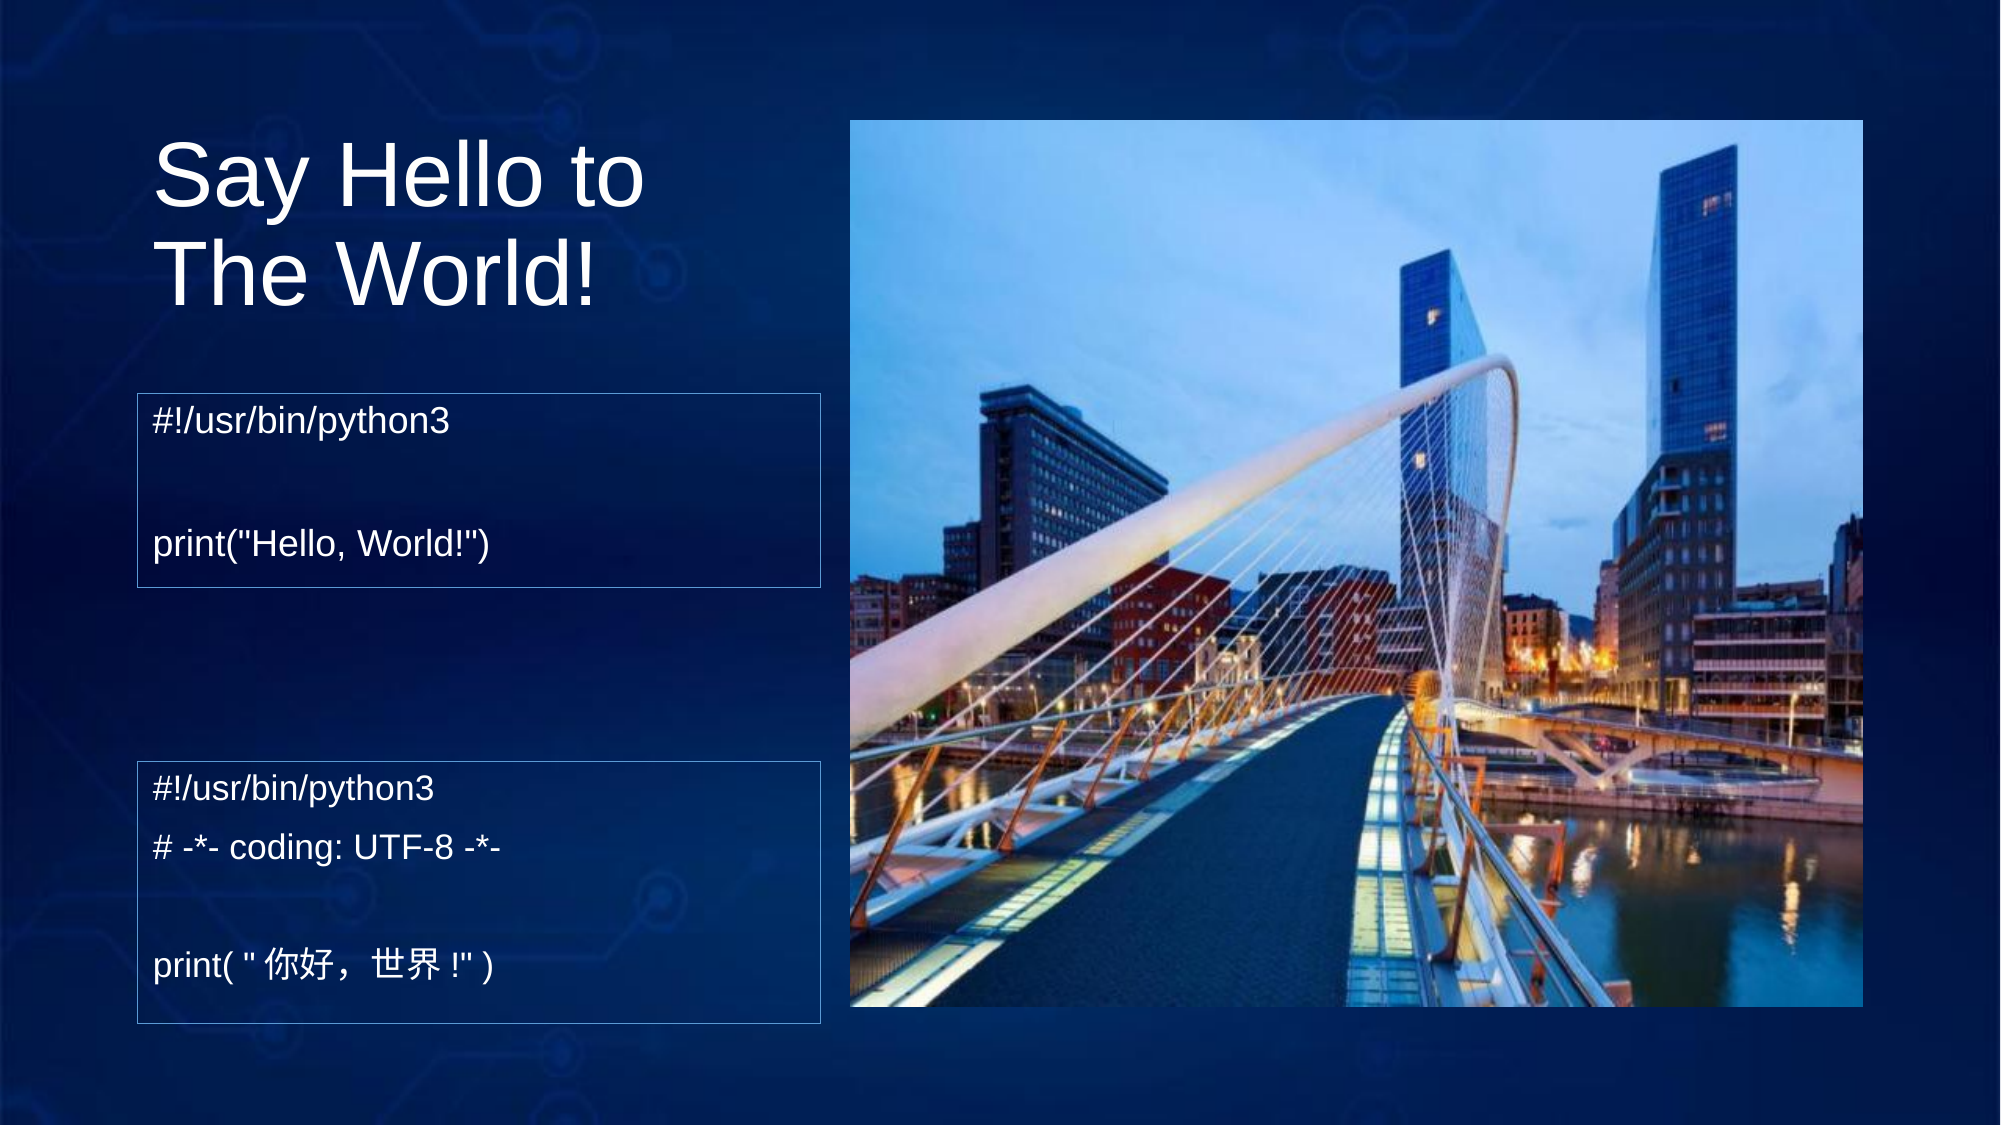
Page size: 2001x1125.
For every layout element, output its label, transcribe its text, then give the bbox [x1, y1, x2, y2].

text_box #!/usr/bin/python3 # -*- coding: UTF-8 -*- print( "你好，世界!" ) [137, 761, 821, 1024]
picture [0, 0, 2001, 1125]
list #!/usr/bin/python3 print("Hello, World!") [137, 393, 821, 588]
title Say Hello to The World! [137, 120, 821, 383]
